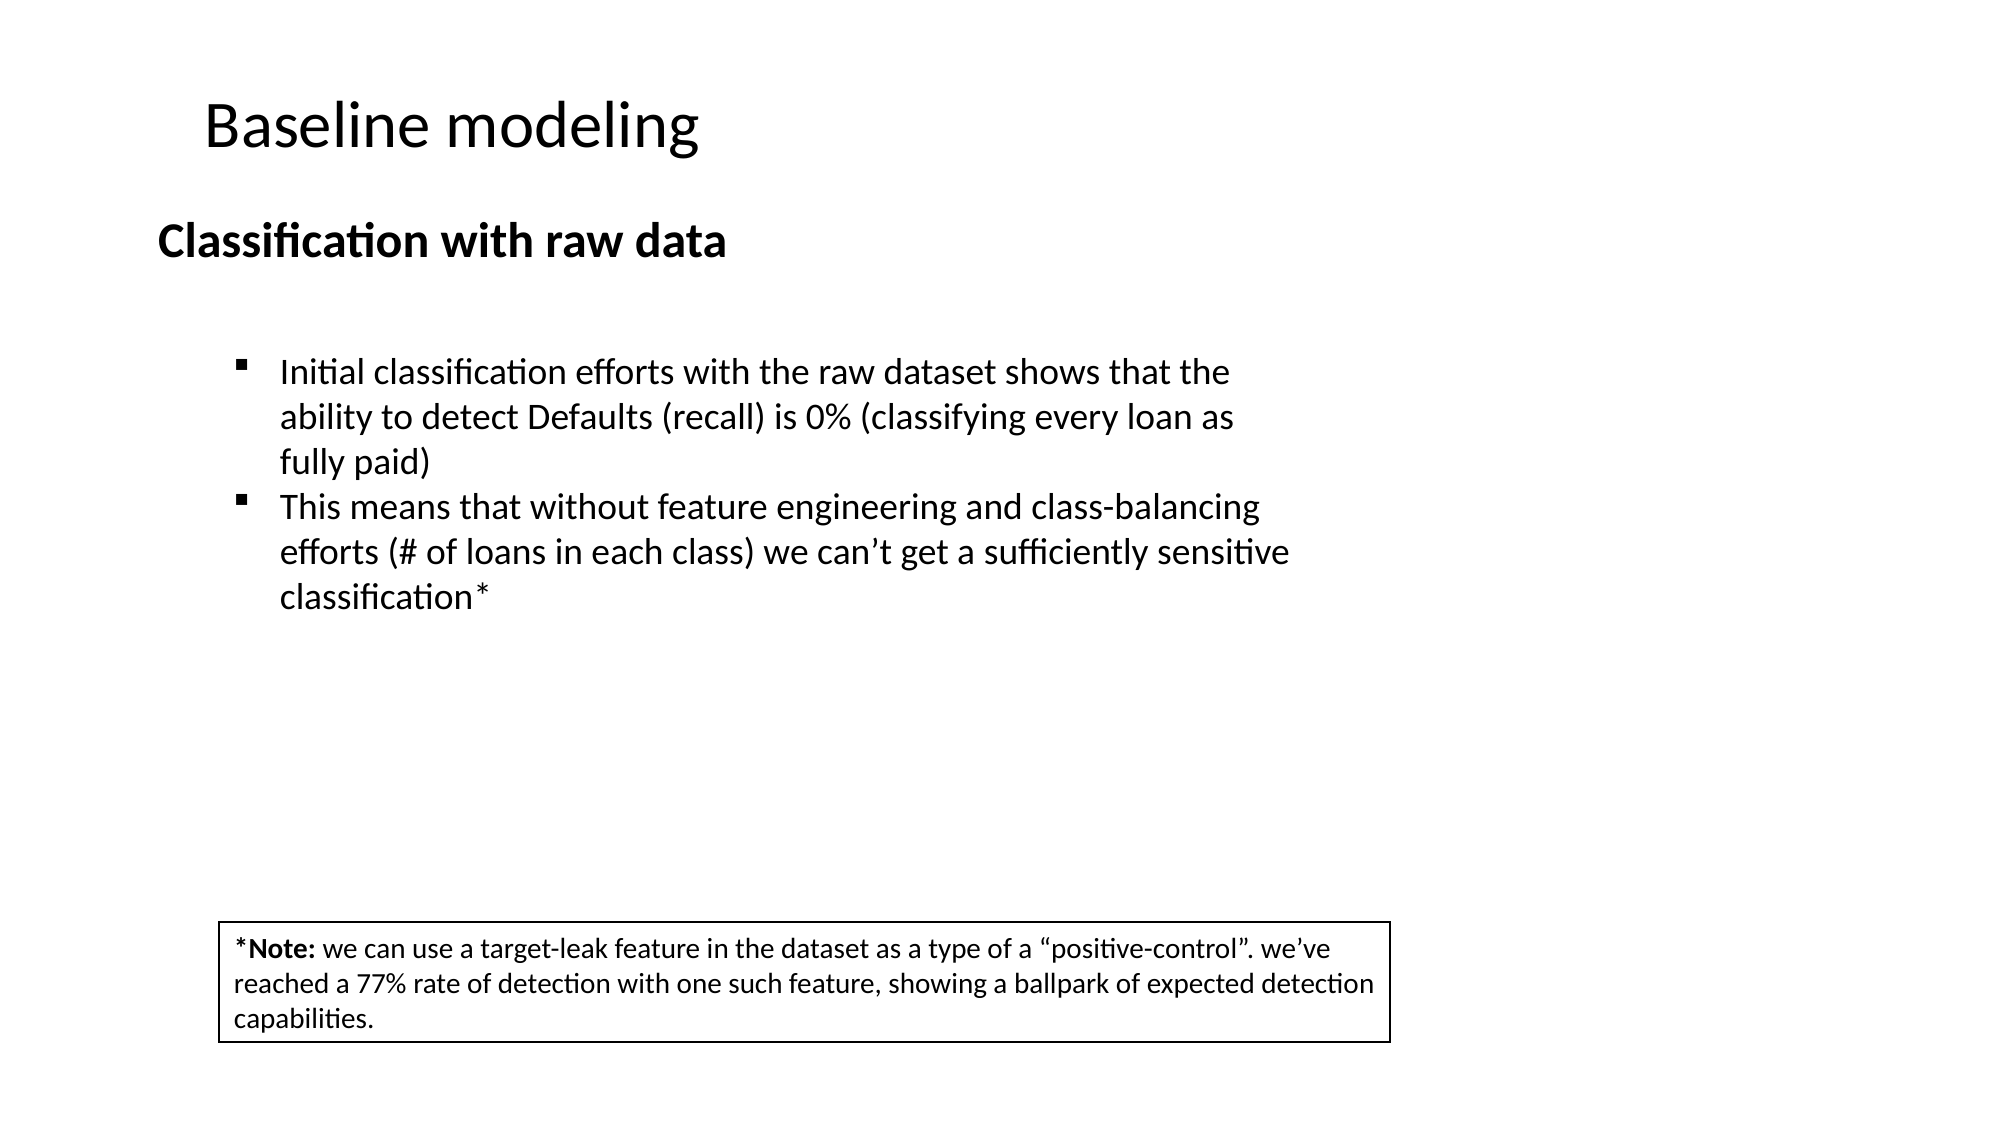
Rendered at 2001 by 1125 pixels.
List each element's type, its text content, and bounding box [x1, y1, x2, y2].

text_box Initial classification efforts with the raw dataset shows that the ability to detect Defaults (recall) is 0% (classifying every loan as fully paid) This means that without feature engineering and class-balancing efforts (# of loans in each class) we can’t get a sufficiently sensitive classification* [142, 249, 1316, 626]
text_box Classification with raw data [143, 199, 904, 275]
text_box Baseline modeling [190, 73, 1807, 248]
text_box *Note: we can use a target-leak feature in the dataset as a type of a “positive-control”. we’ve reached a 77% rate of detection with one such feature, showing a ballpark of expected detection capabilities. [218, 921, 1391, 1043]
